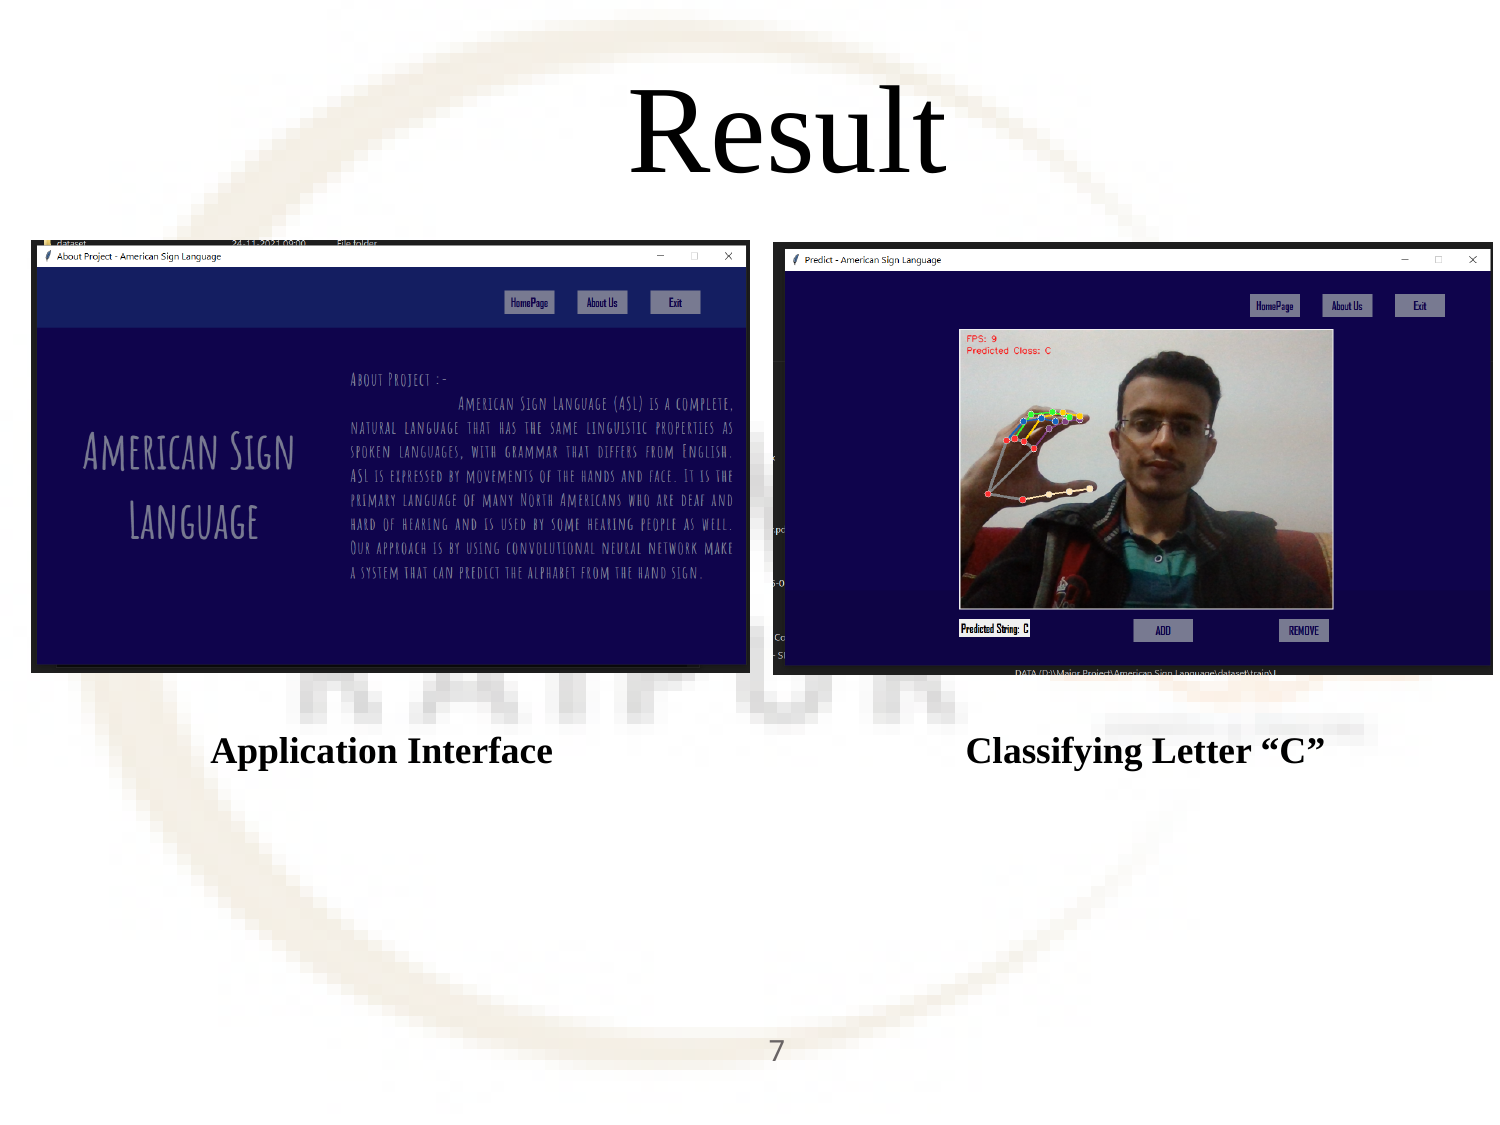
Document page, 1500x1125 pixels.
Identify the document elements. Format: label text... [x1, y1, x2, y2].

footer 7 [150, 1012, 800, 1088]
title Result [150, 45, 1425, 213]
text_box Classifying Letter “C” [950, 718, 1353, 779]
picture [773, 241, 1493, 676]
text_box Application Interface [195, 718, 586, 779]
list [30, 239, 751, 674]
